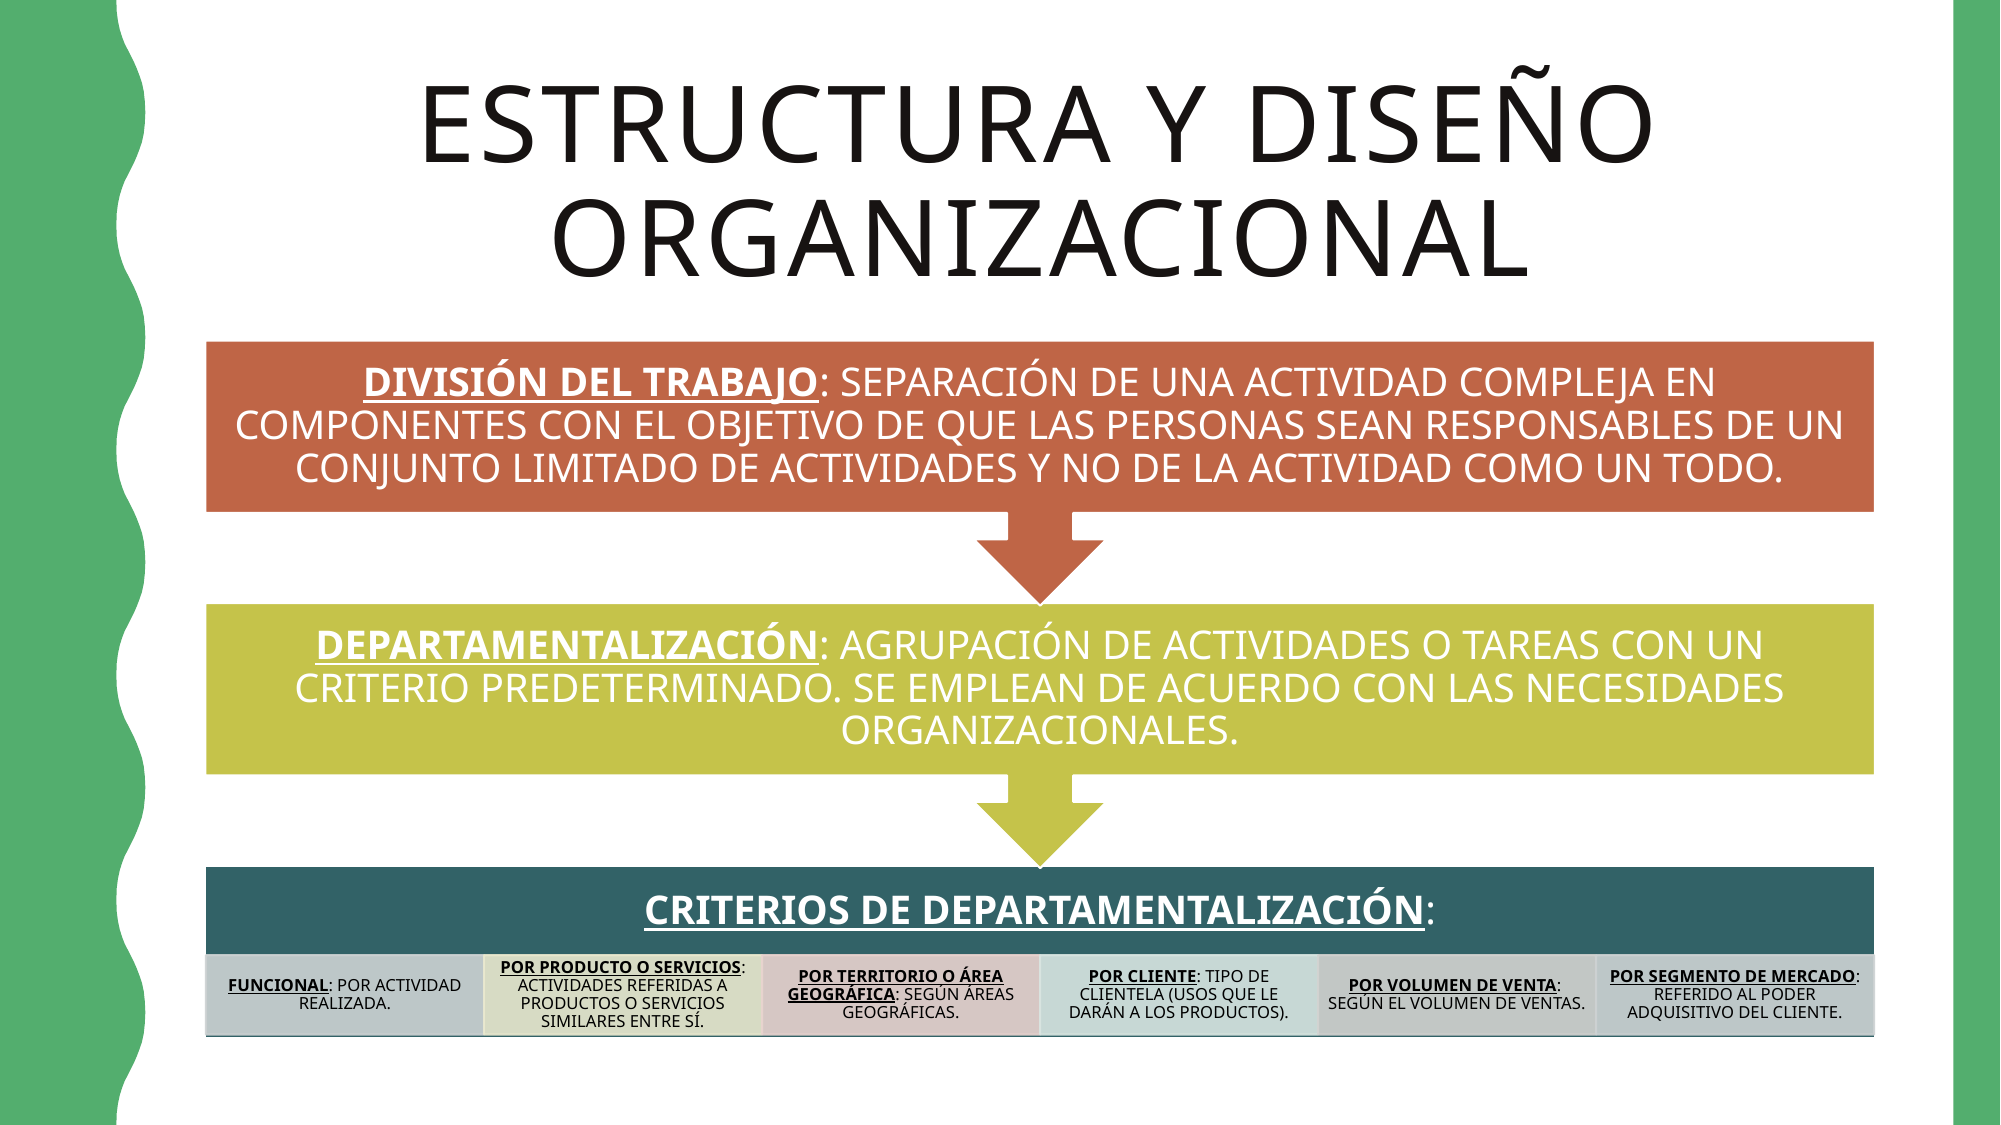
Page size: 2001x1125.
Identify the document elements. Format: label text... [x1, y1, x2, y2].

text_box [0, 0, 146, 1125]
text_box [1952, 0, 2000, 1125]
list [205, 340, 1875, 1039]
title ESTRUCTURA Y DISEÑO ORGANIZACIONAL [205, 62, 1875, 308]
text_box [117, 0, 1952, 1125]
